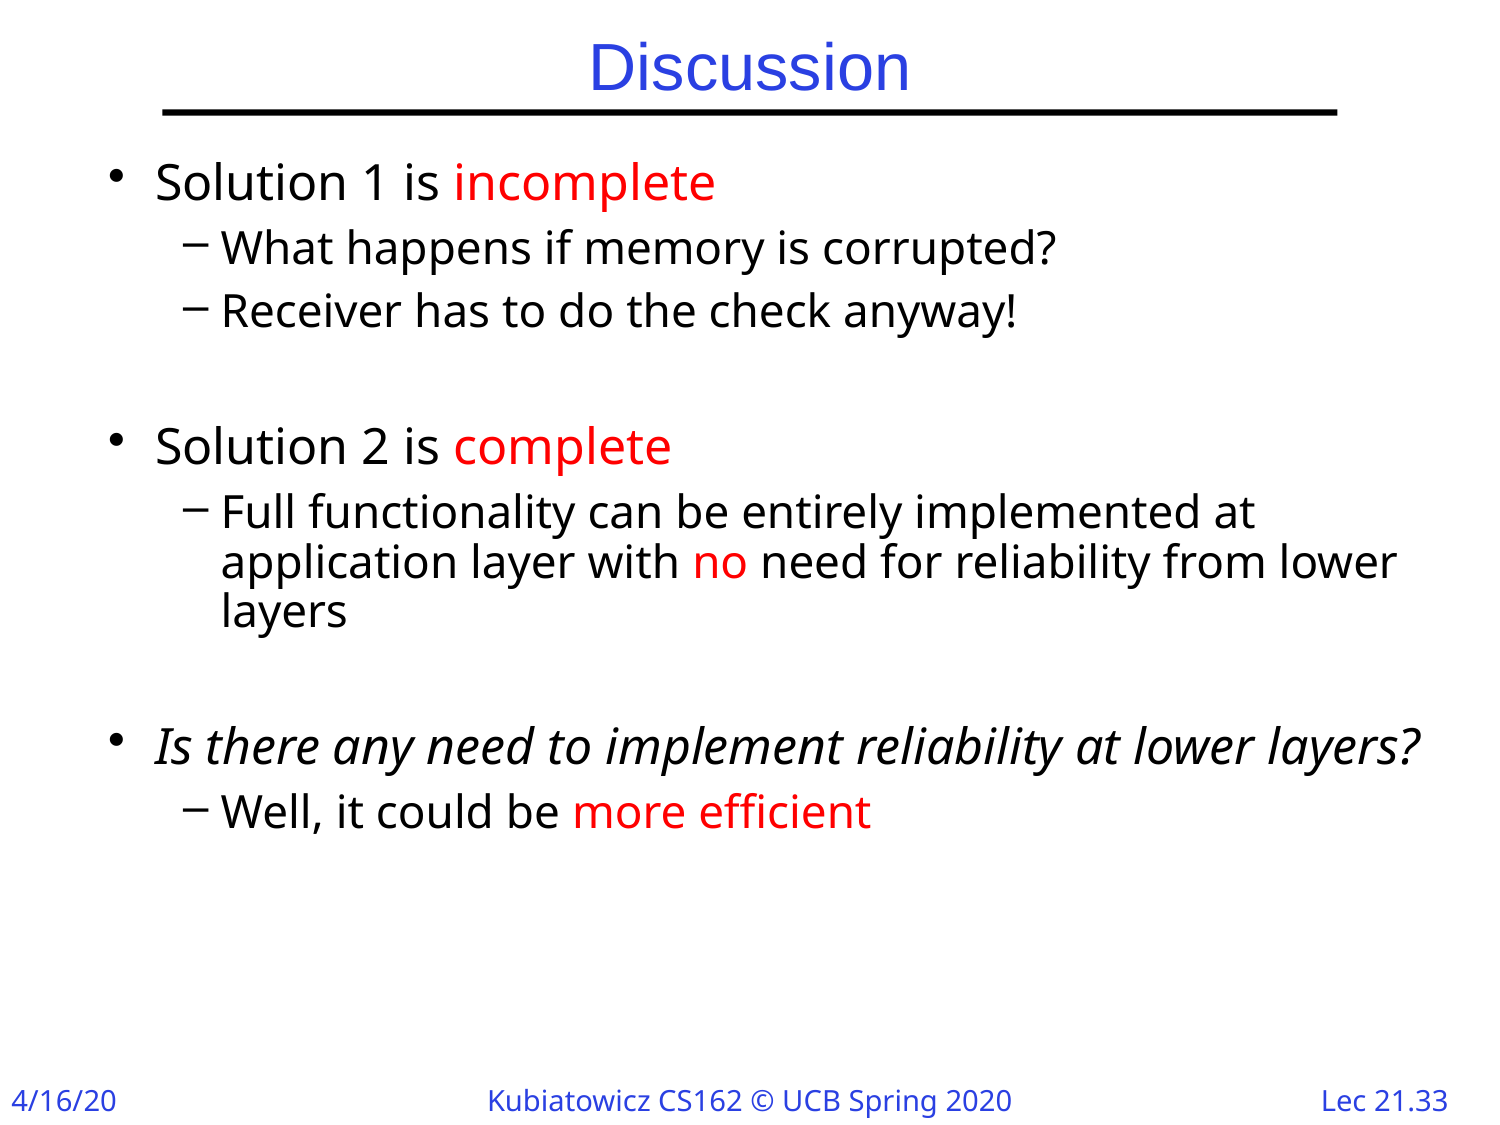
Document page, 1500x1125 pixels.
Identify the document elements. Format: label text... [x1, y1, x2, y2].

title Discussion [162, 24, 1338, 113]
list Solution 1 is incomplete What happens if memory is corrupted? Receiver has to do the check anyway! Solution 2 is complete Full functionality can be entirely implemented at application layer with no need for reliability from lower layers Is there any need to implement reliability at lower layers? Well, it could be more efficient [93, 149, 1438, 911]
